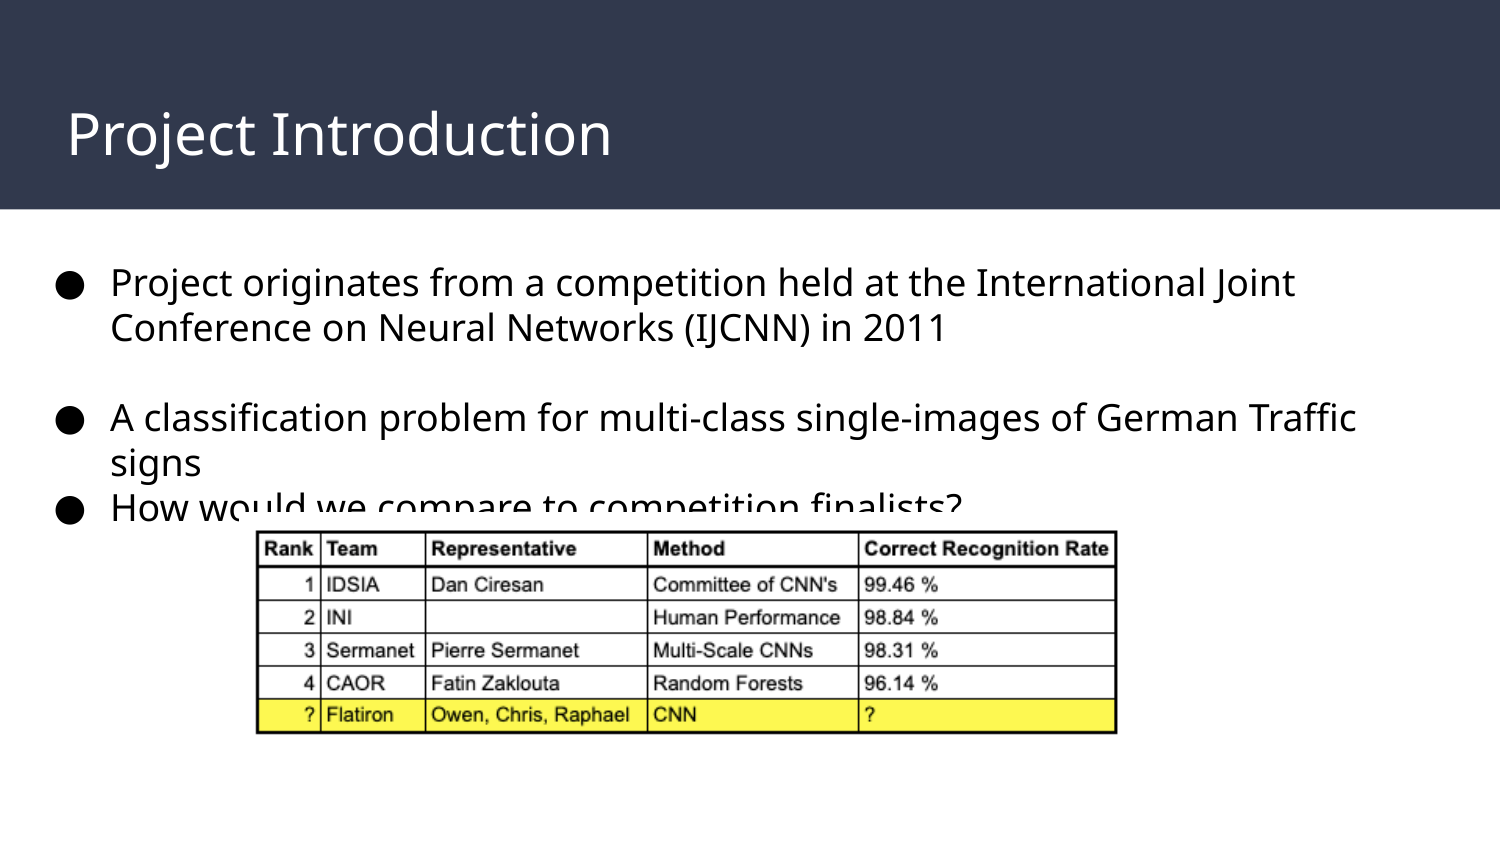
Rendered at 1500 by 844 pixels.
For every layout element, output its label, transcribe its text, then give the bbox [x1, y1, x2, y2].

picture [238, 511, 1138, 761]
text_box Project originates from a competition held at the International Joint Conference on Neural Networks (IJCNN) in 2011 A classification problem for multi-class single-images of German Traffic signs How would we compare to competition finalists? [20, 243, 1474, 787]
title Project Introduction [51, 82, 1449, 185]
